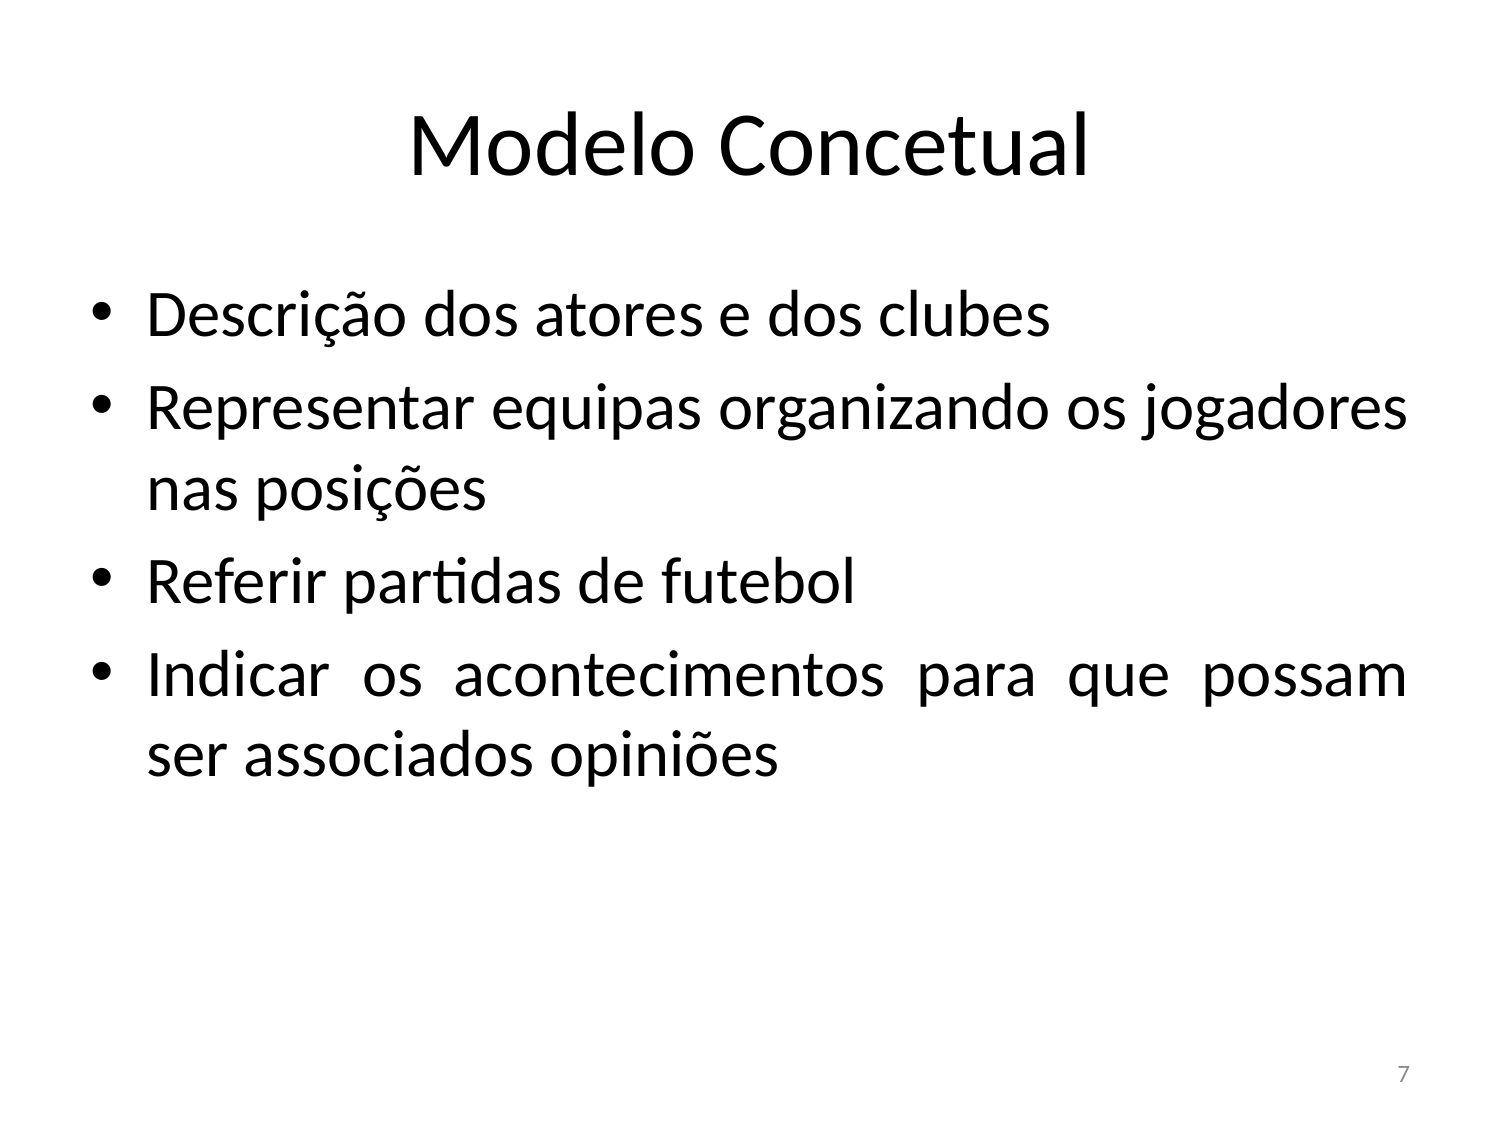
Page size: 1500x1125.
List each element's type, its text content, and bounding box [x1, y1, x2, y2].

list Descrição dos atores e dos clubes Representar equipas organizando os jogadores nas posições Referir partidas de futebol Indicar os acontecimentos para que possam ser associados opiniões [75, 262, 1425, 1005]
slide_number 7 [1074, 1042, 1425, 1103]
title Modelo Concetual [75, 45, 1425, 233]
